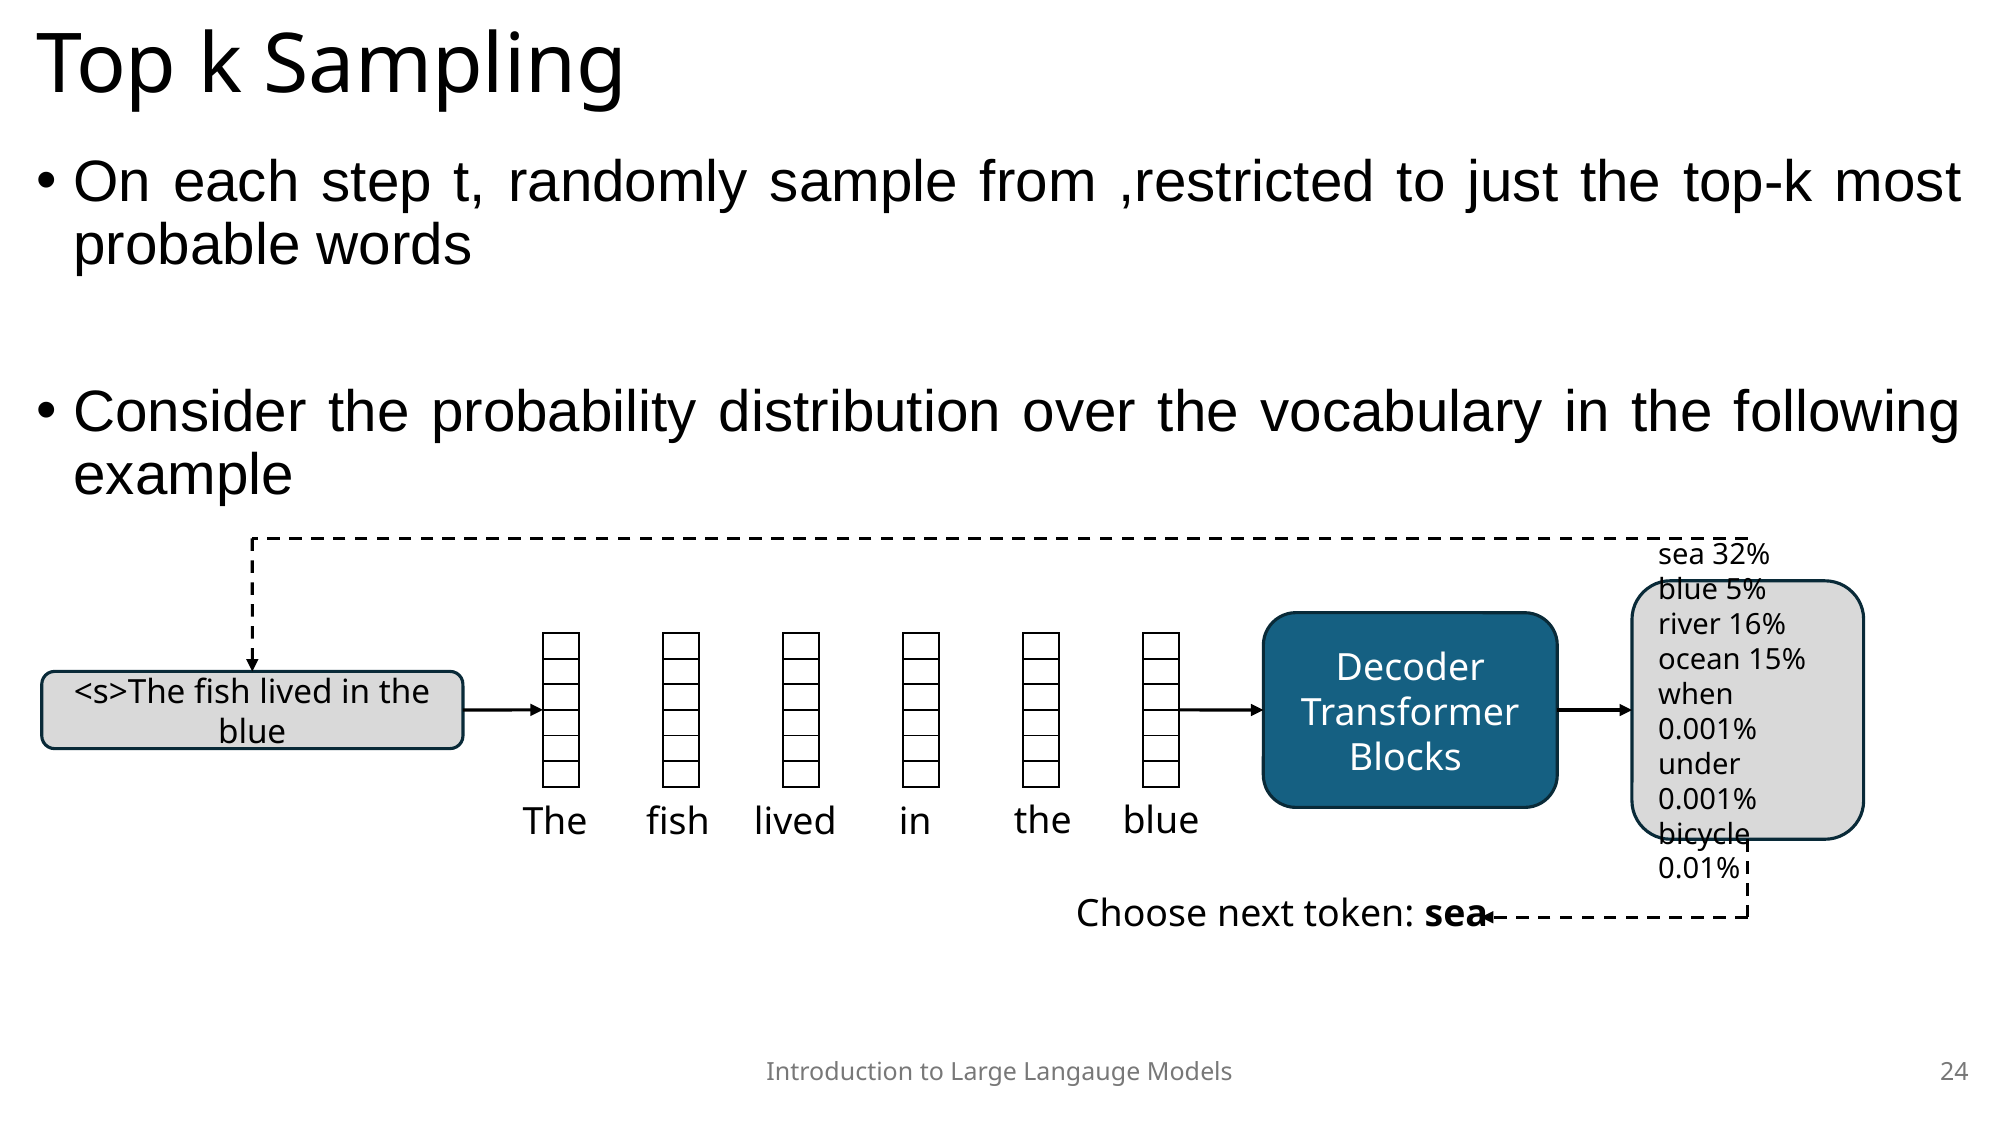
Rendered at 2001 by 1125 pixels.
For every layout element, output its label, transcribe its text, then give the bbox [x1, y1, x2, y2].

title Top k Sampling [21, 13, 1979, 119]
table_cell [904, 685, 938, 709]
table_cell [1024, 736, 1058, 760]
text_box the [999, 788, 1097, 849]
table_header [784, 634, 818, 658]
table_cell [1144, 660, 1178, 683]
table_cell [664, 711, 698, 735]
text_box Choose next token: sea [1061, 881, 1504, 942]
table_cell [1144, 711, 1178, 735]
table_cell [784, 711, 818, 735]
table_cell [1144, 762, 1178, 786]
text_box fish [631, 789, 735, 850]
table_cell [664, 660, 698, 683]
table_cell [1024, 762, 1058, 786]
table_cell [904, 736, 938, 760]
footer Introduction to Large Langauge Models [662, 1042, 1338, 1103]
text_box sea 32% blue 5% river 16% ocean 15% when 0.001% under 0.001% bicycle 0.01% [1630, 579, 1866, 841]
text_box <s>The fish lived in the blue [40, 669, 465, 751]
table_cell [784, 685, 818, 709]
table_cell [784, 762, 818, 786]
table_cell [784, 660, 818, 683]
table_cell [544, 711, 578, 735]
text_box lived [739, 789, 862, 850]
table_cell [664, 736, 698, 760]
table_cell [544, 736, 578, 760]
table_cell [904, 711, 938, 735]
slide_number 24 [1533, 1042, 1984, 1103]
table_header [544, 634, 578, 658]
text_box blue [1107, 788, 1225, 849]
table_cell [1024, 711, 1058, 735]
table_cell [904, 762, 938, 786]
table_header [664, 634, 698, 658]
table_cell [1144, 736, 1178, 760]
table_cell [544, 660, 578, 683]
table_cell [664, 762, 698, 786]
table_cell [784, 736, 818, 760]
table_cell [1144, 685, 1178, 709]
text_box in [884, 789, 957, 850]
table_cell [1024, 685, 1058, 709]
table_header [904, 634, 938, 658]
table_header [1144, 634, 1178, 658]
text_box Decoder Transformer Blocks [1261, 611, 1559, 809]
text_box The [507, 789, 613, 850]
table_cell [664, 685, 698, 709]
table_cell [904, 660, 938, 683]
table_cell [544, 762, 578, 786]
table_header [1024, 634, 1058, 658]
table_cell [544, 685, 578, 709]
table_cell [1024, 660, 1058, 683]
